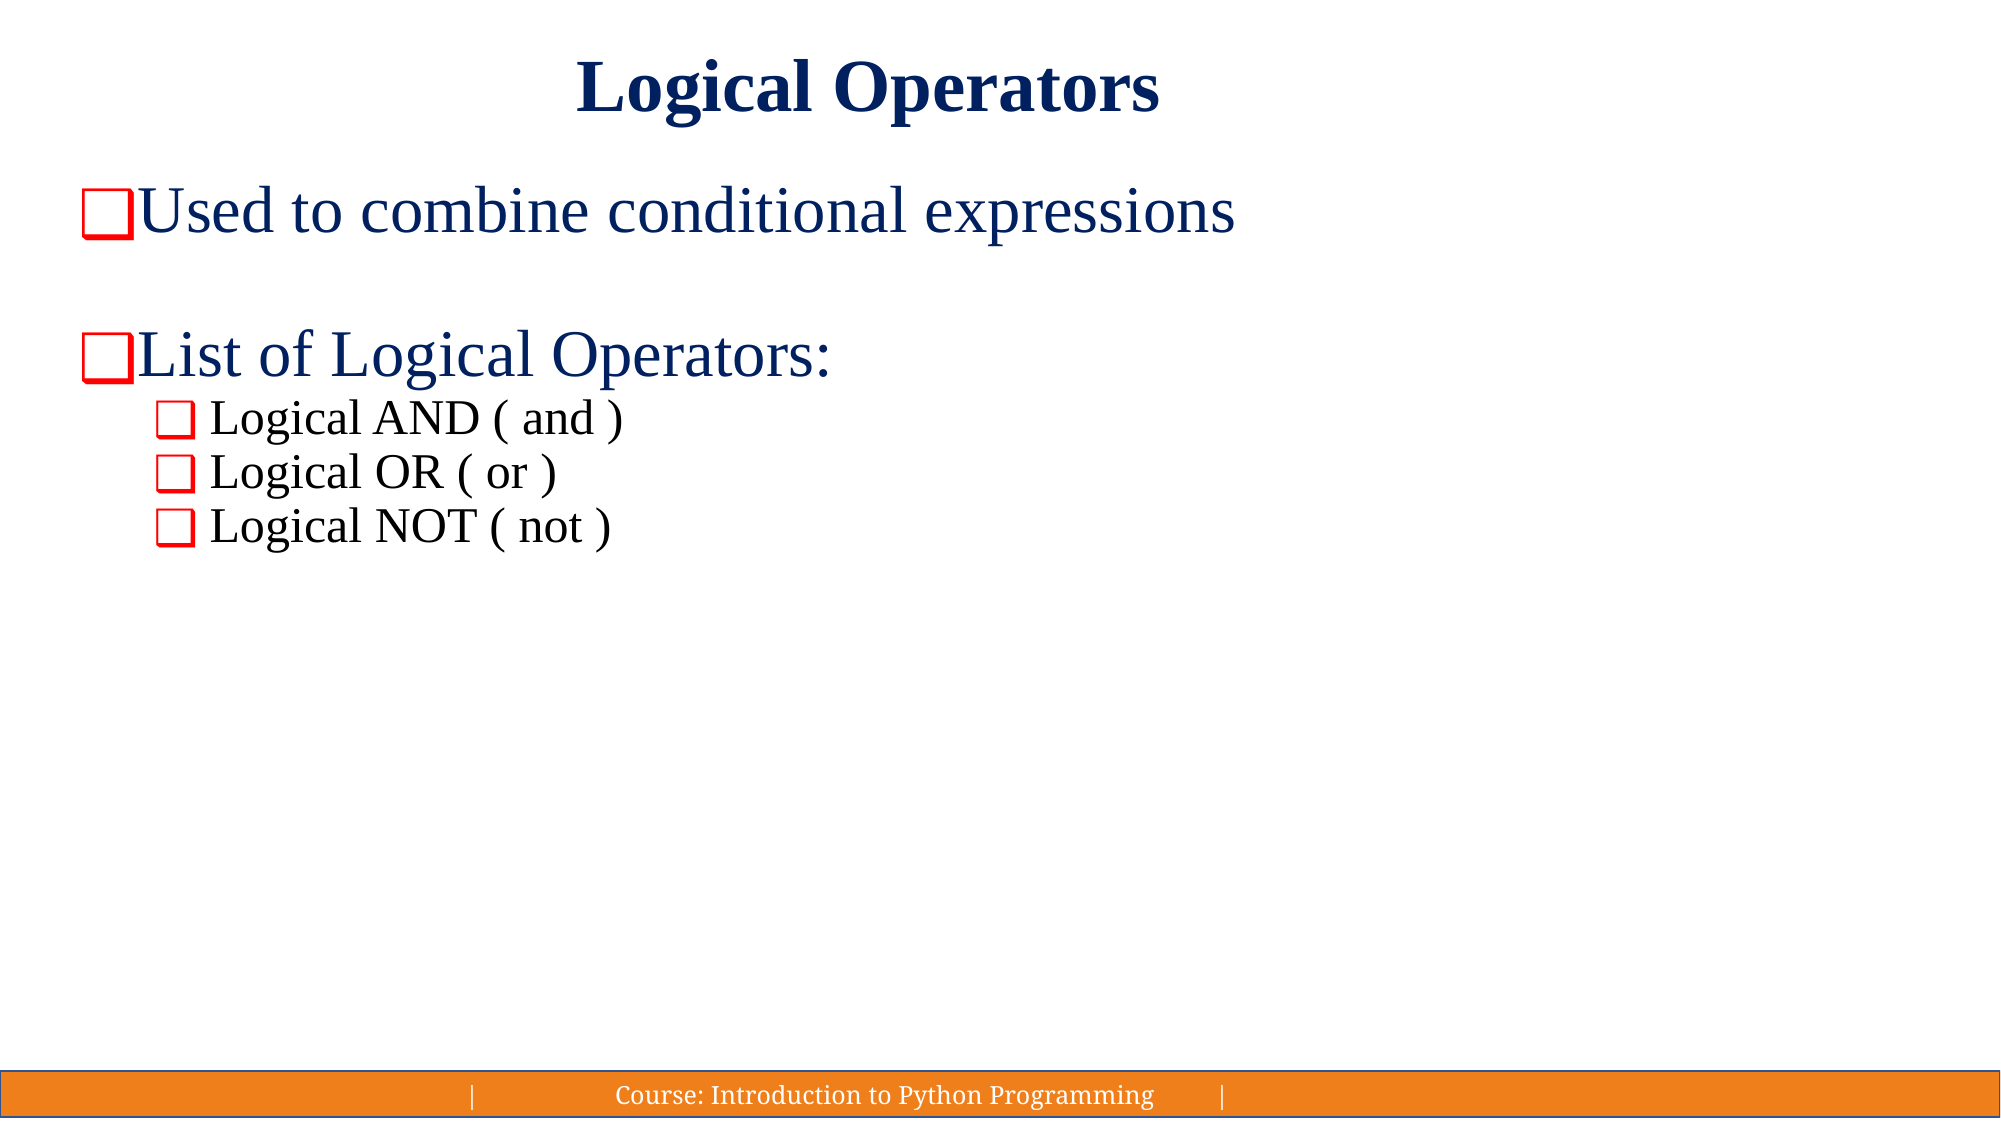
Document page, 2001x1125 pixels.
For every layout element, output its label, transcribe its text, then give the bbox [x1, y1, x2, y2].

title Logical Operators [411, 39, 1959, 148]
list Used to combine conditional expressions List of Logical Operators: Logical AND ( and ) Logical OR ( or ) Logical NOT ( not ) [63, 167, 1959, 1047]
